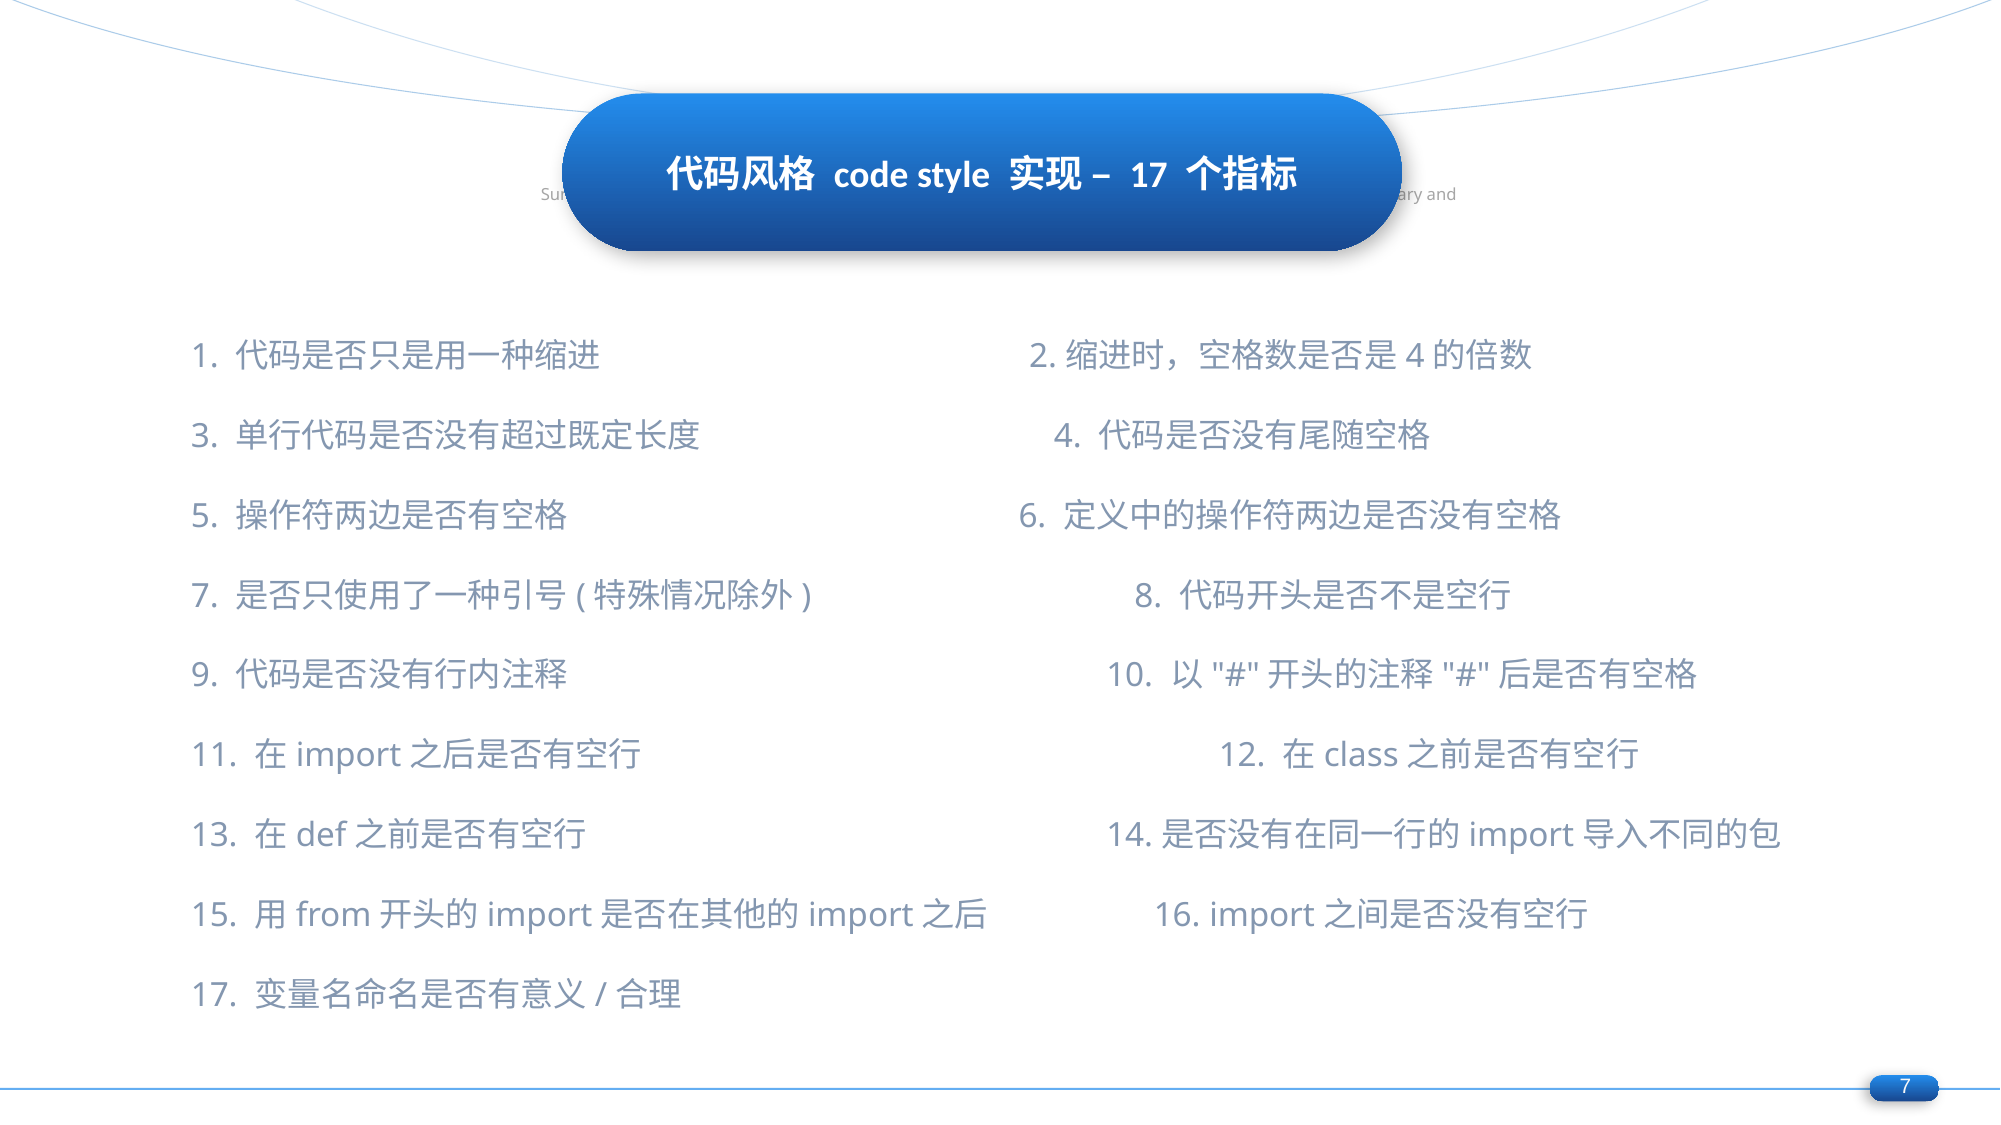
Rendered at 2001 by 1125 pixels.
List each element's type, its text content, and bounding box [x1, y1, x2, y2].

text_box 代码风格 code style 实现 – 17 个指标 [561, 92, 1403, 253]
text_box 1. 代码是否只是用一种缩进 2.缩进时，空格数是否是4的倍数 3. 单行代码是否没有超过既定长度 4. 代码是否没有尾随空格 5. 操作符两边是否有空格 6. 定义中的操作符两边是否没有空格 7. 是否只使用了一种引号(特殊情况除外) 8. 代码开头是否不是空行 9. 代码是否没有行内注释 10. 以"#"开头的注释"#"后是否有空格 11. 在import之后是否有空行 12. 在class之前是否有空行 13. 在def之前是否有空行 14.是否没有在同一行的import导入不同的包 15. 用from开头的import是否在其他的import之后 16. import之间是否没有空行 17. 变量名命名是否有意义/合理 [176, 286, 1884, 1021]
